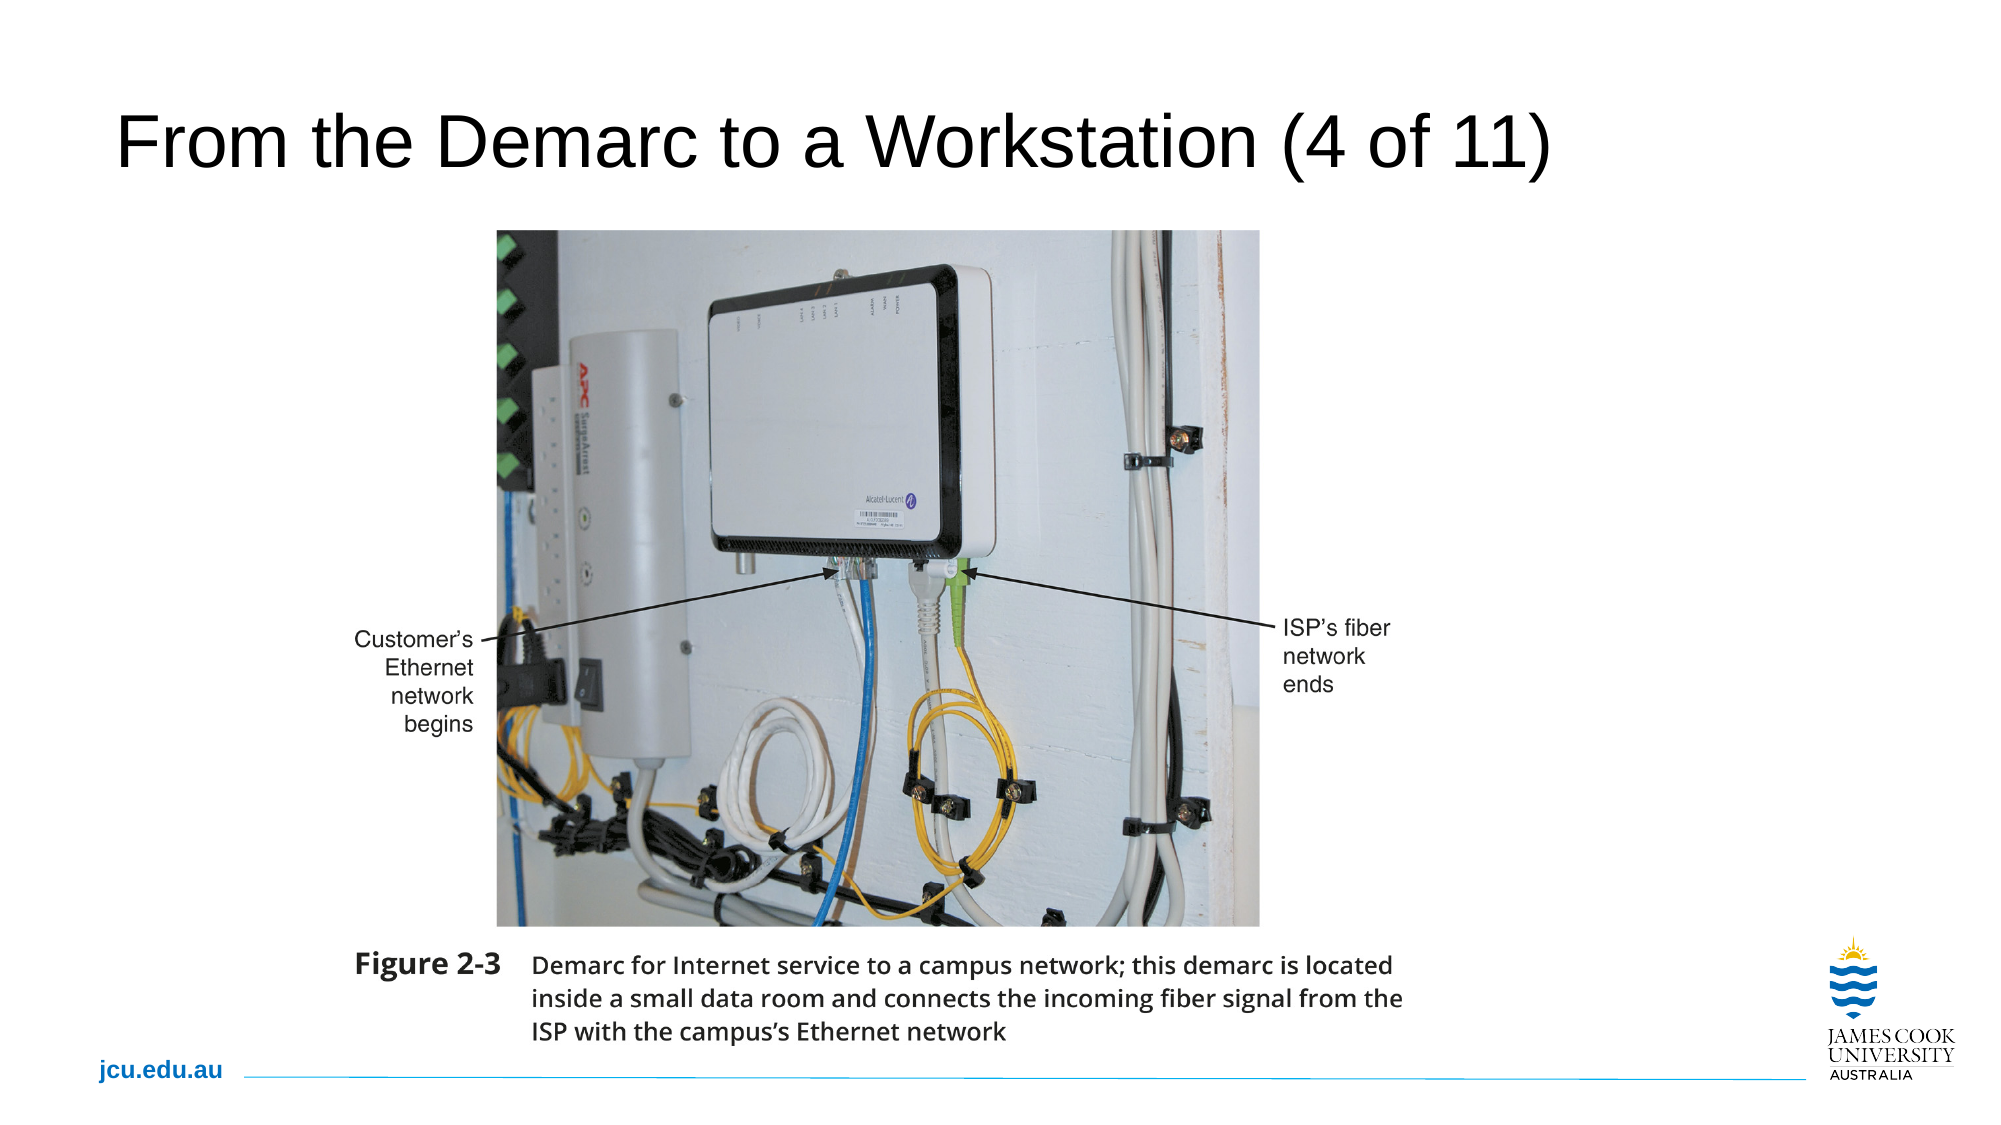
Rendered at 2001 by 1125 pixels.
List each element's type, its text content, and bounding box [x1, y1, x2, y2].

title From the Demarc to a Workstation (4 of 11) [100, 95, 1863, 278]
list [355, 230, 1402, 1046]
picture [1827, 934, 1956, 1080]
